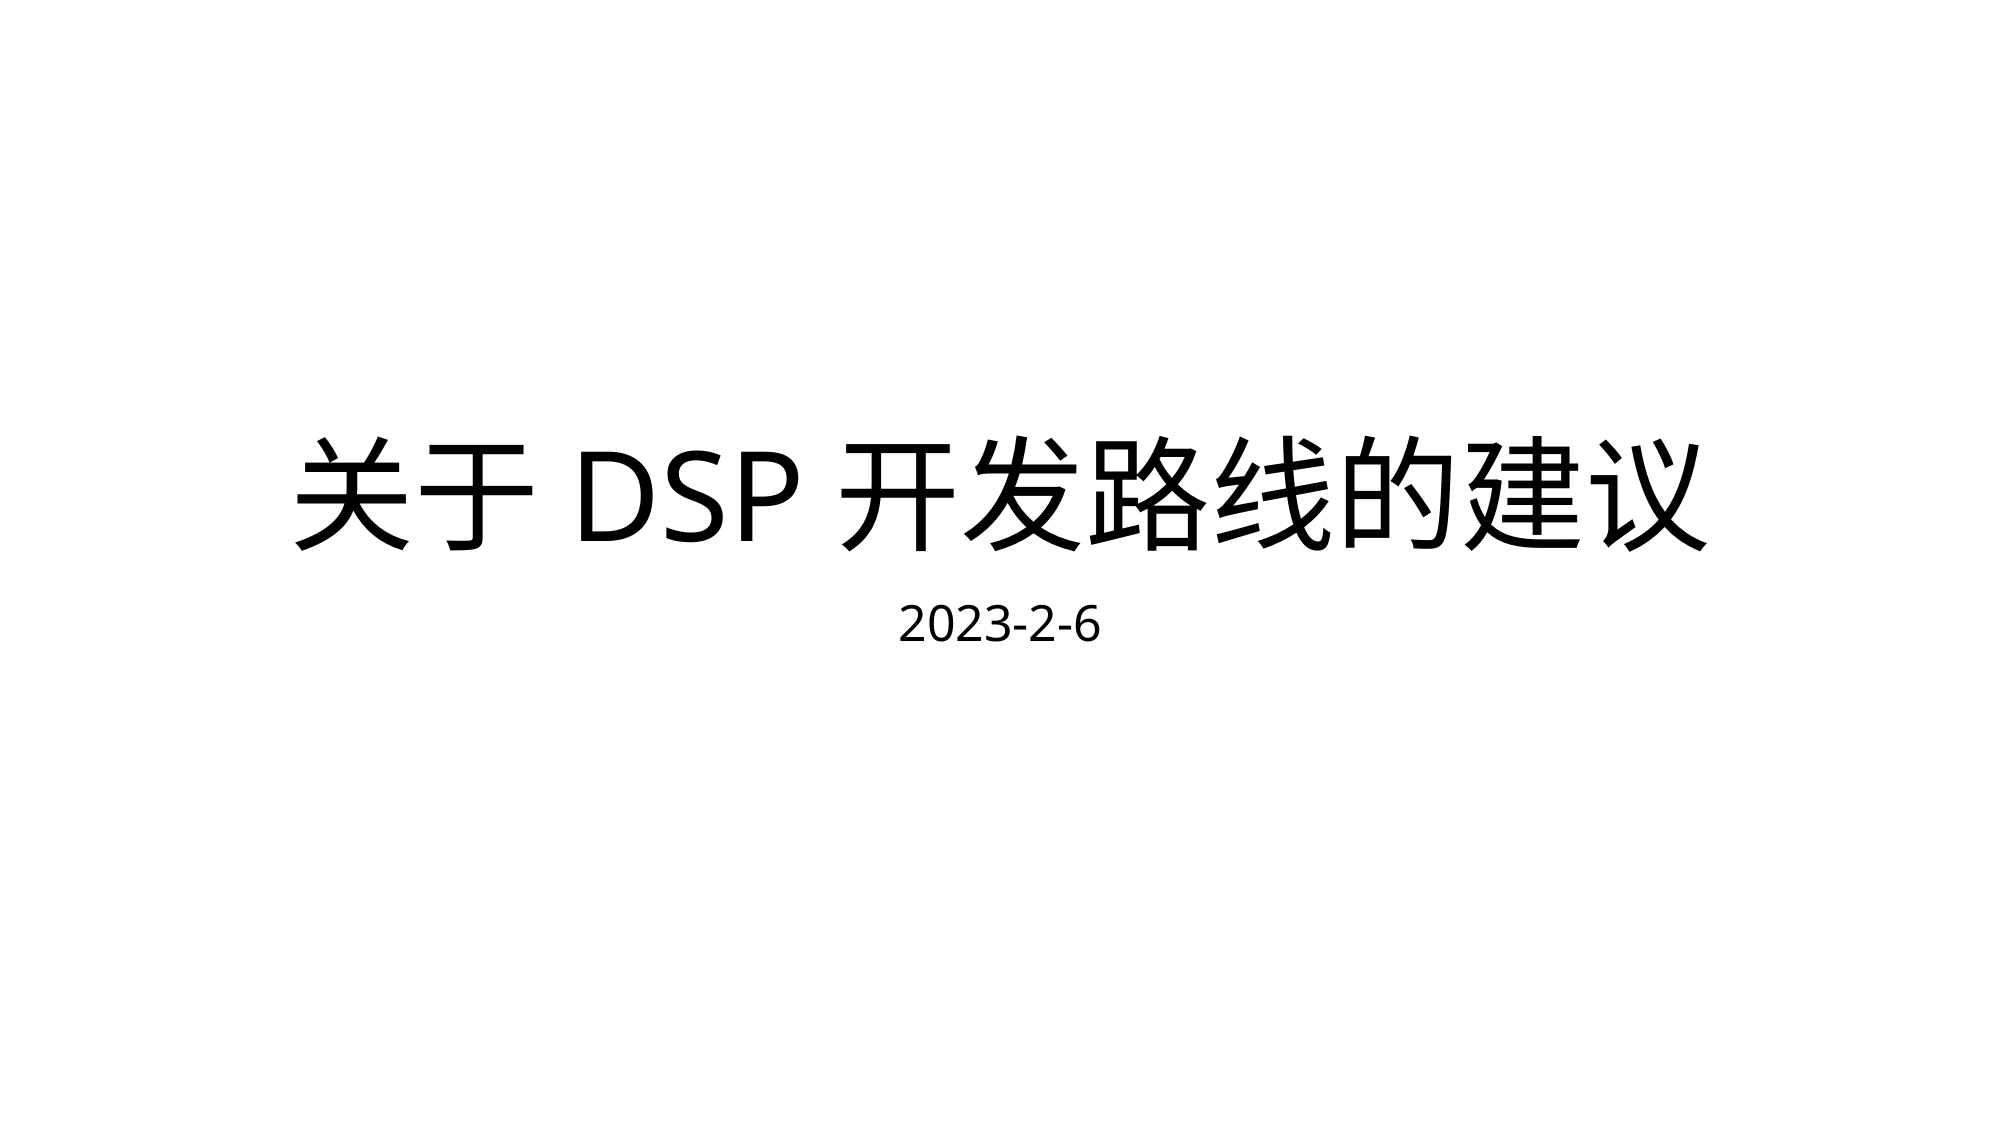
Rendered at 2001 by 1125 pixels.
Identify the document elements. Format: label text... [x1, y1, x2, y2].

subtitle 2023-2-6 [249, 590, 1750, 863]
title 关于DSP开发路线的建议 [249, 184, 1750, 576]
